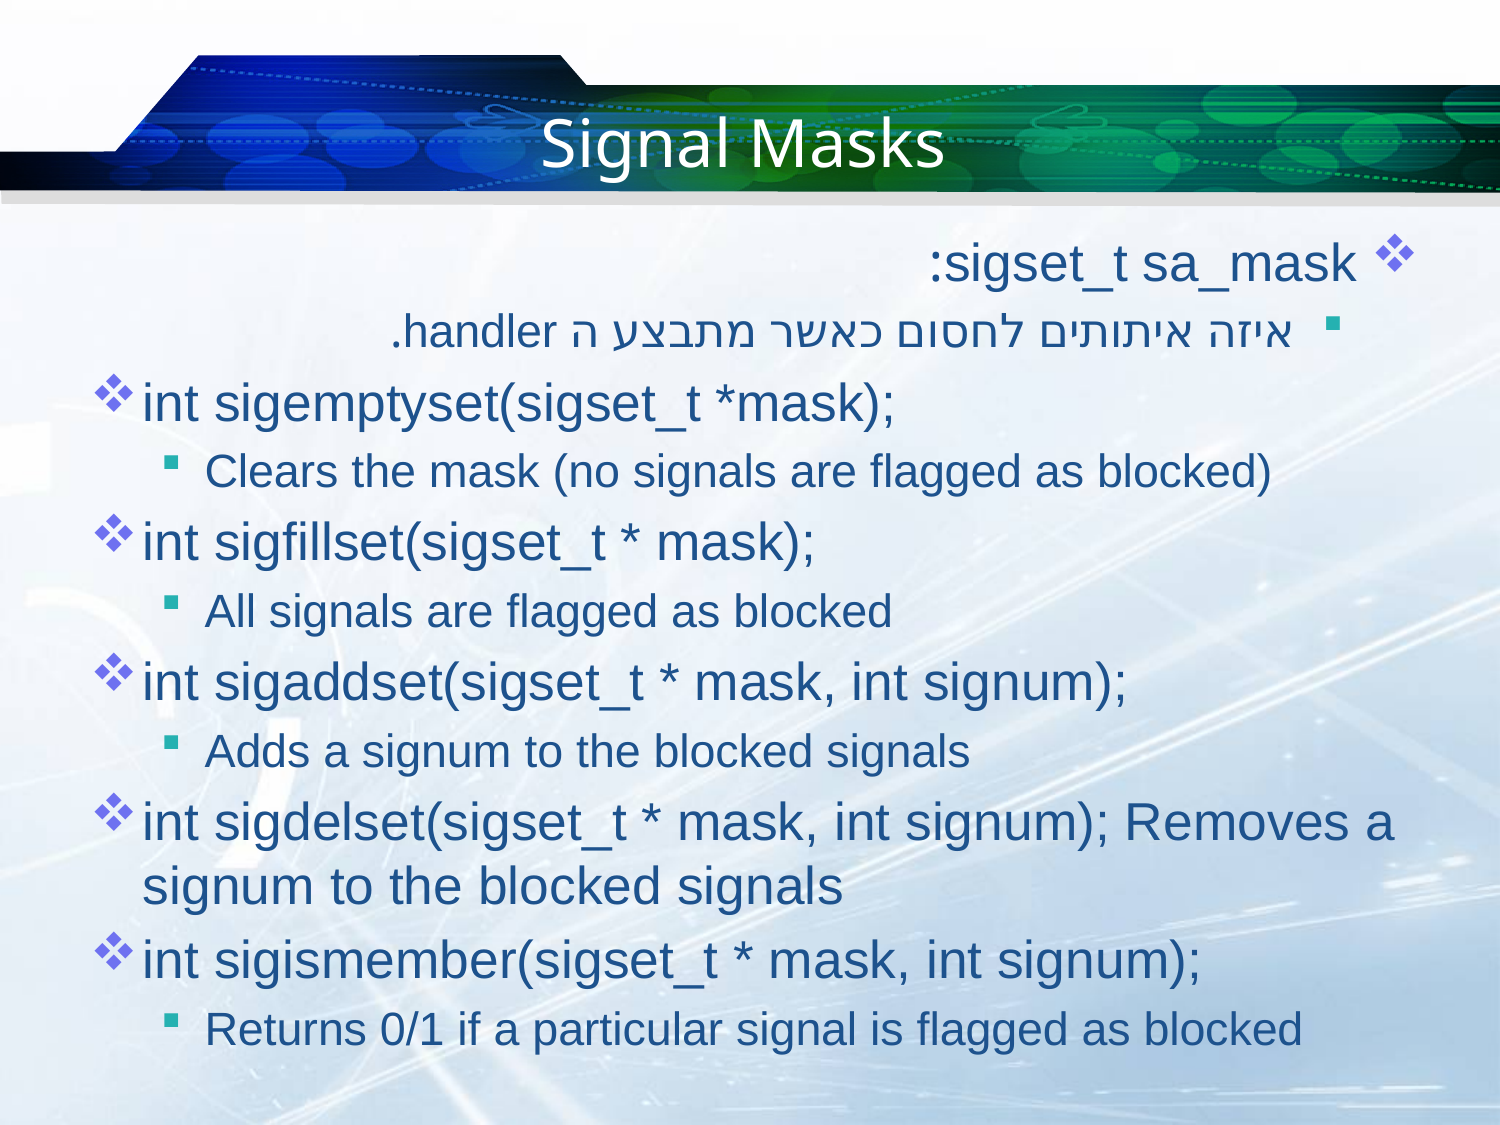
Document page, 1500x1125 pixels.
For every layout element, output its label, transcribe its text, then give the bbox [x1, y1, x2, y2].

picture [0, 0, 1500, 1125]
title Signal Masks [99, 94, 1388, 188]
list sigset_t sa_mask: איזה איתותים לחסום כאשר מתבצע ה handler. int sigemptyset(sigset_t *mask); Clears the mask (no signals are flagged as blocked) int sigfillset(sigset_t * mask); All signals are flagged as blocked int sigaddset(sigset_t * mask, int signum); Adds a signum to the blocked signals int sigdelset(sigset_t * mask, int signum); Removes a signum to the blocked signals int sigismember(sigset_t * mask, int signum); Returns 0/1 if a particular signal is flagged as blocked [74, 220, 1426, 1064]
